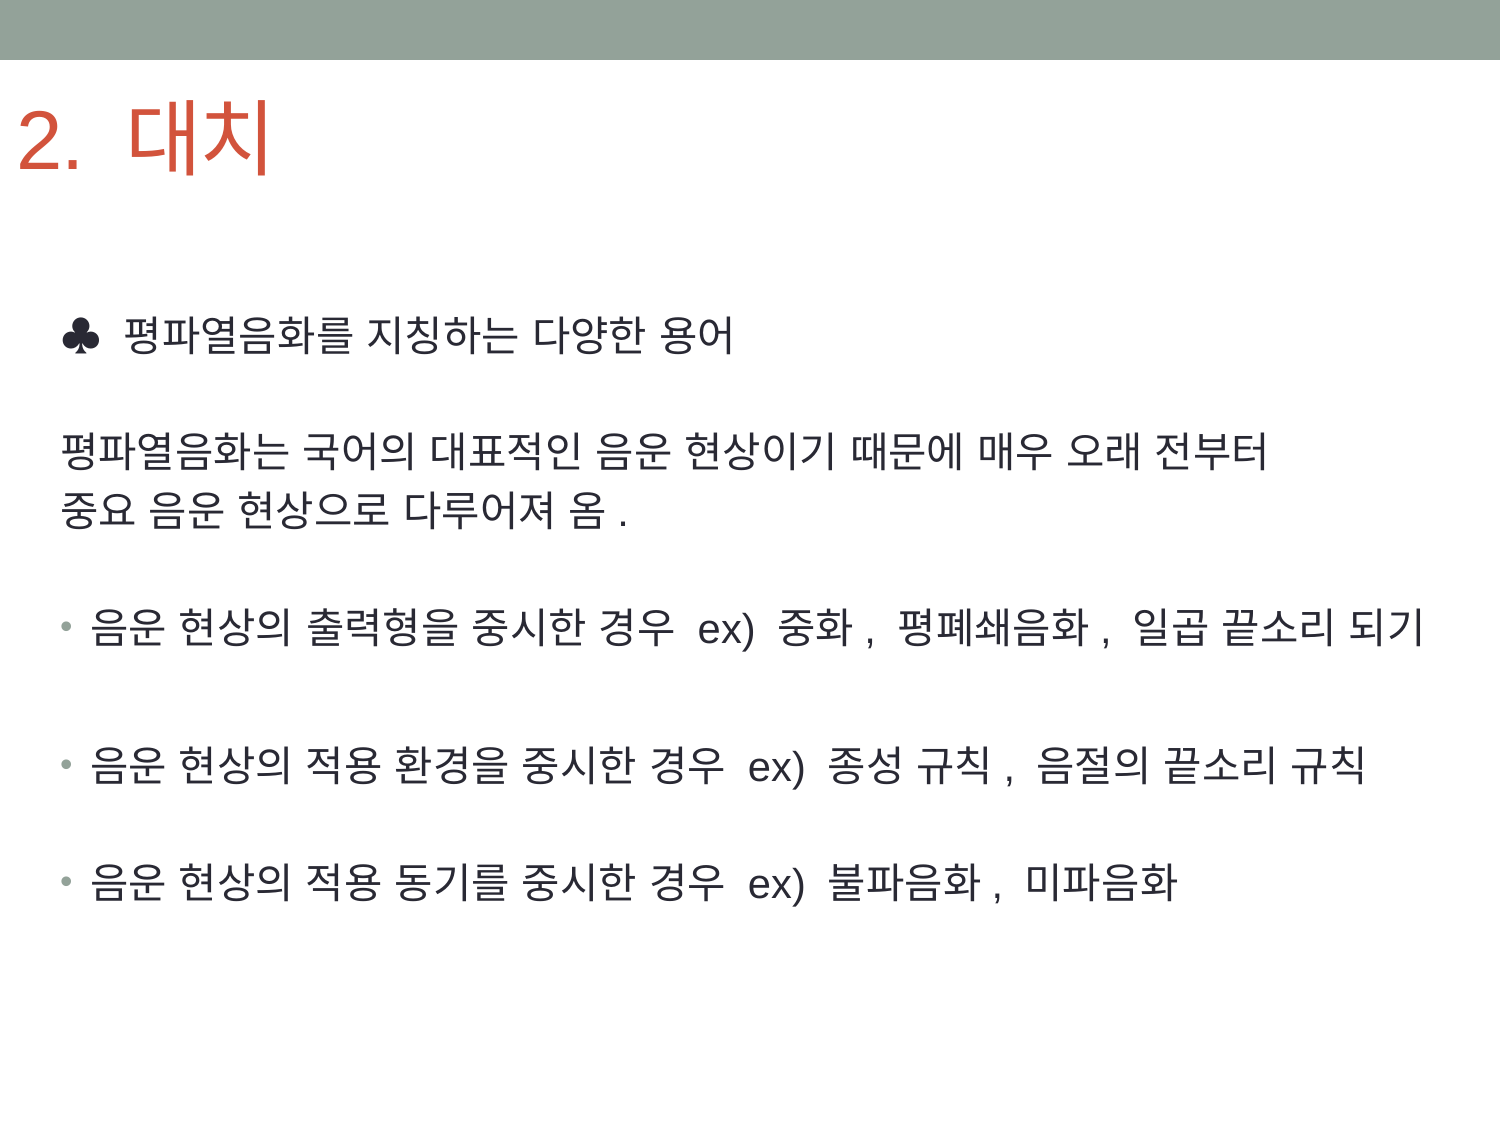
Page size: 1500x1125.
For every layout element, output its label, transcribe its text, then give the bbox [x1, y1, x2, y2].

title 2. 대치 [1, 54, 1352, 218]
list ♣ 평파열음화를 지칭하는 다양한 용어 평파열음화는 국어의 대표적인 음운 현상이기 때문에 매우 오래 전부터 중요 음운 현상으로 다루어져 옴. 음운 현상의 출력형을 중시한 경우 ex) 중화, 평폐쇄음화, 일곱 끝소리 되기 음운 현상의 적용 환경을 중시한 경우 ex) 종성 규칙, 음절의 끝소리 규칙 음운 현상의 적용 동기를 중시한 경우 ex) 불파음화, 미파음화 [0, 243, 1500, 1106]
